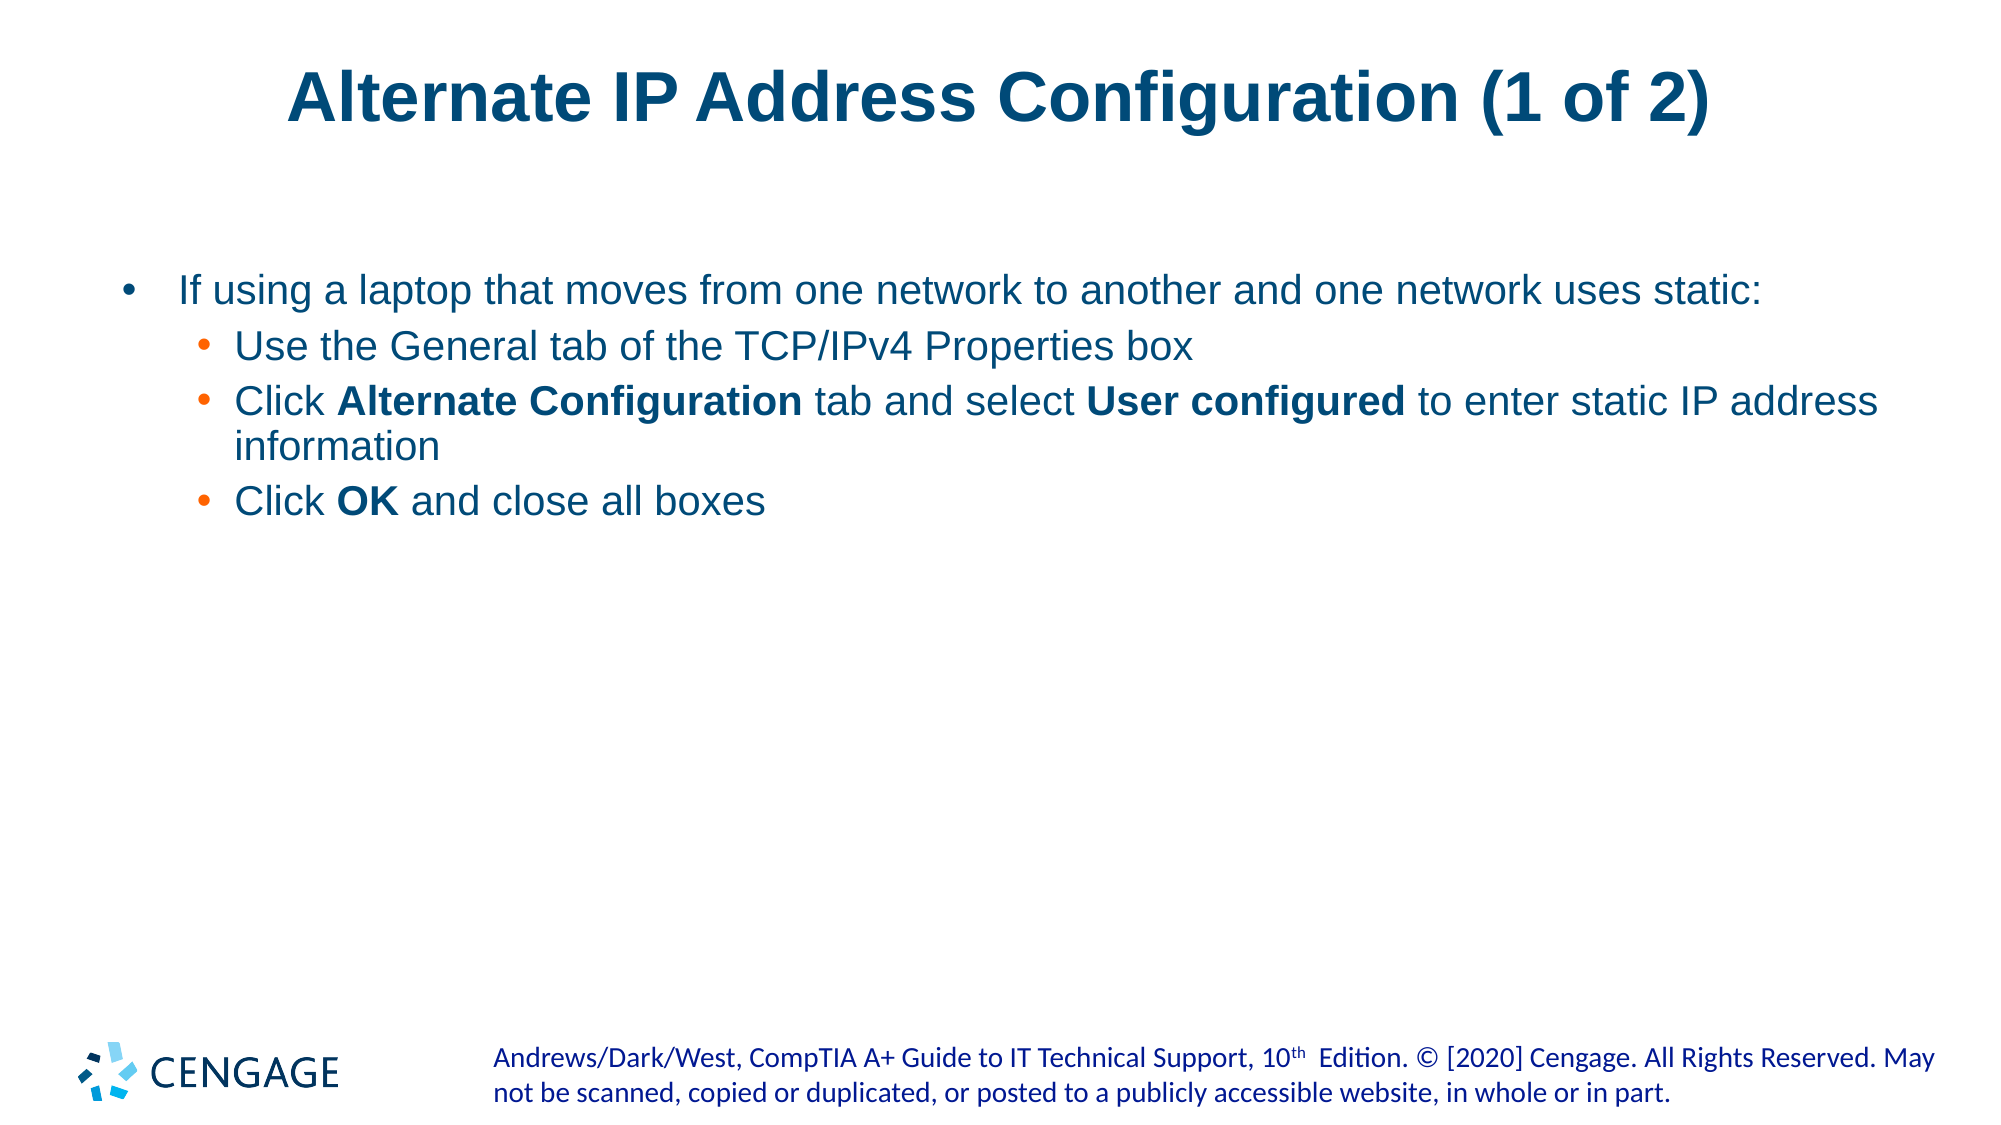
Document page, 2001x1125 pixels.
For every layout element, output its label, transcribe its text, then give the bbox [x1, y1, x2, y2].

picture [78, 1042, 338, 1101]
title Alternate IP Address Configuration (1 of 2) [137, 59, 1863, 171]
list If using a laptop that moves from one network to another and one network uses static: Use the General tab of the TCP/IPv4 Properties box Click Alternate Configuration tab and select User configured to enter static IP address information Click OK and close all boxes [121, 268, 1880, 990]
